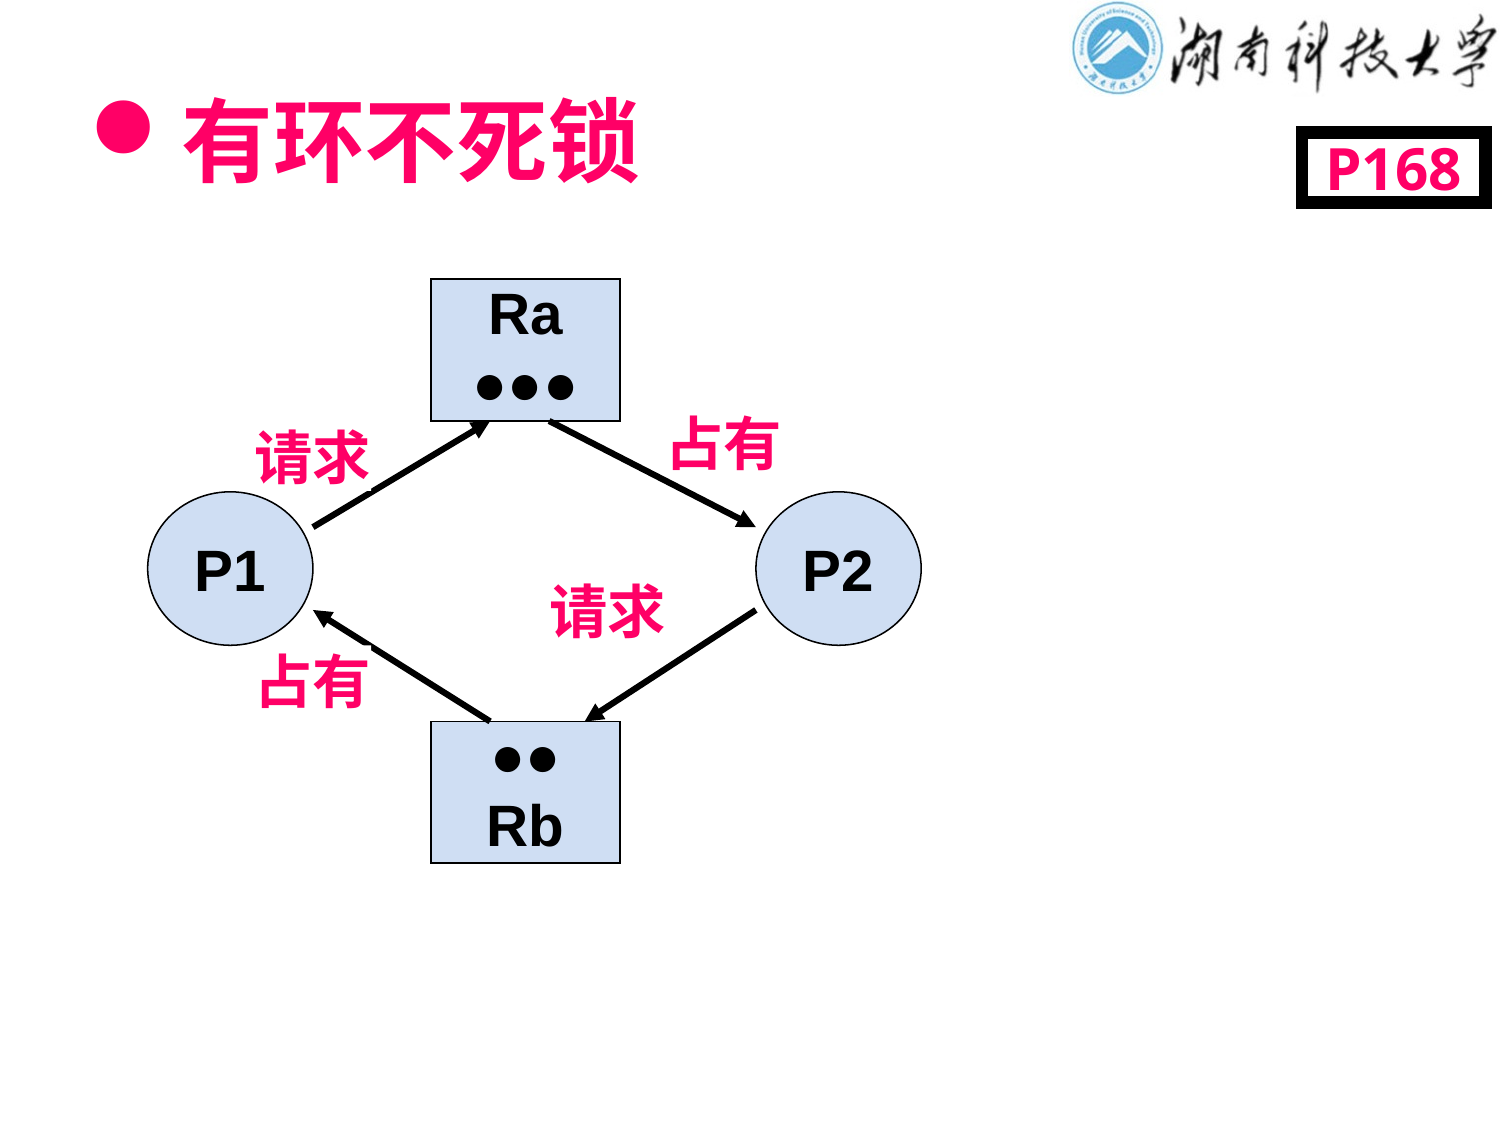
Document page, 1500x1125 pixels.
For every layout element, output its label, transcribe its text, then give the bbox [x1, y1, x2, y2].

title 有环不死锁 [74, 44, 1426, 233]
picture [1069, 0, 1500, 97]
text_box P168 [1301, 132, 1486, 203]
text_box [147, 279, 922, 864]
